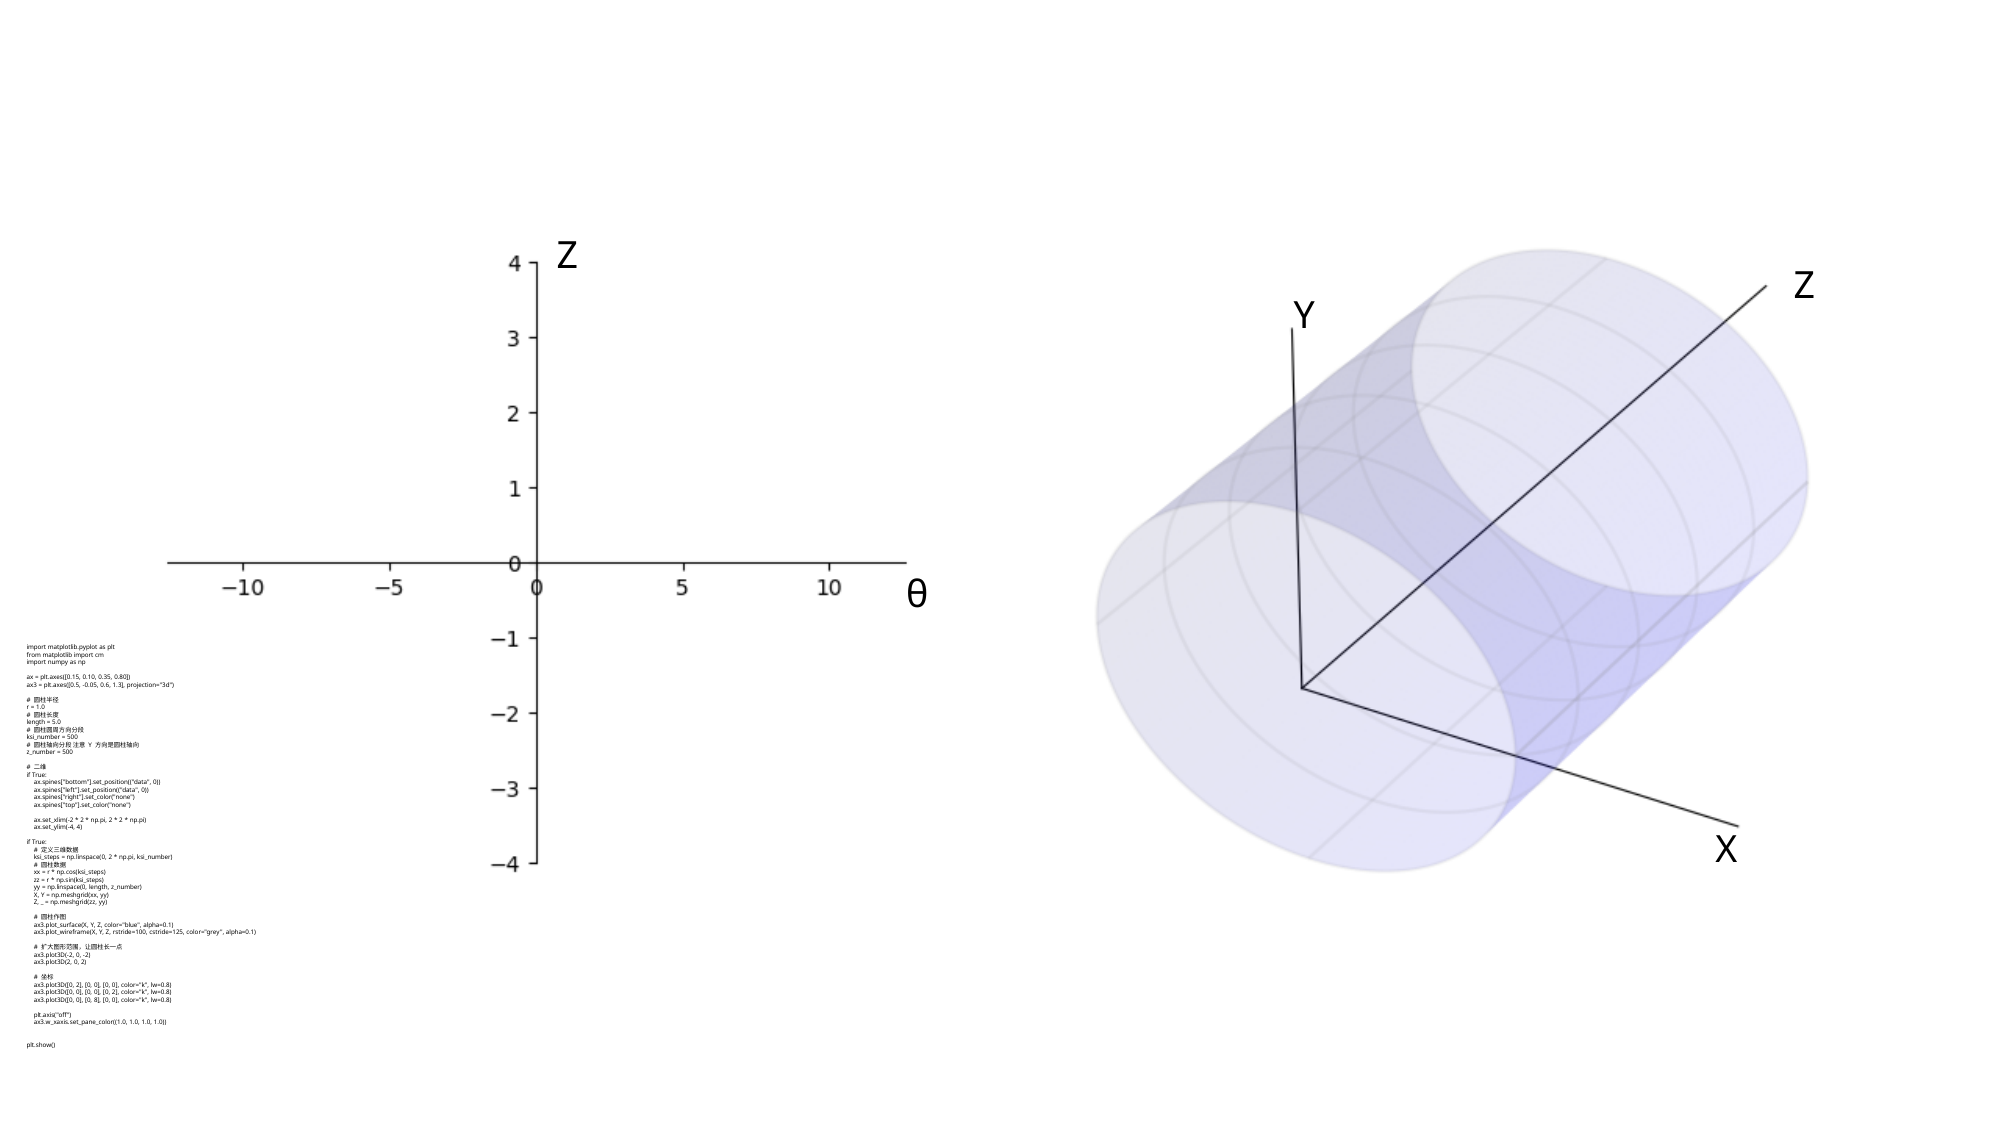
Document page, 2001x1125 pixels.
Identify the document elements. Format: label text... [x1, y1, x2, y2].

text_box import matplotlib.pyplot as plt from matplotlib import cm import numpy as np ax = plt.axes([0.15, 0.10, 0.35, 0.80]) ax3 = plt.axes([0.5, -0.05, 0.6, 1.3], projection="3d") # 圆柱半径 r = 1.0 # 圆柱长度 length = 5.0 # 圆柱圆周方向分段 ksi_number = 500 # 圆柱轴向分段 注意 Y 方向是圆柱轴向 z_number = 500 # 二维 if True: ax.spines["bottom"].set_position(("data", 0)) ax.spines["left"].set_position(("data", 0)) ax.spines["right"].set_color("none") ax.spines["top"].set_color("none") ax.set_xlim(-2 * 2 * np.pi, 2 * 2 * np.pi) ax.set_ylim(-4, 4) if True: # 定义三维数据 ksi_steps = np.linspace(0, 2 * np.pi, ksi_number) # 圆柱数据 xx = r * np.cos(ksi_steps) zz = r * np.sin(ksi_steps) yy = np.linspace(0, length, z_number) X, Y = np.meshgrid(xx, yy) Z, _ = np.meshgrid(zz, yy) # 圆柱作图 ax3.plot_surface(X, Y, Z, color="blue", alpha=0.1) ax3.plot_wireframe(X, Y, Z, rstride=100, cstride=125, color="grey", alpha=0.1) # 扩大图形范围，让圆柱长一点 ax3.plot3D(-2, 0, -2) ax3.plot3D(2, 0, 2) # 坐标 ax3.plot3D([0, 2], [0, 0], [0, 0], color="k", lw=0.8) ax3.plot3D([0, 0], [0, 0], [0, 2], color="k", lw=0.8) ax3.plot3D([0, 0], [0, 8], [0, 0], color="k", lw=0.8) plt.axis("off") ax3.w_xaxis.set_pane_color((1.0, 1.0, 1.0, 1.0)) plt.show() [11, 636, 271, 1056]
picture [141, 223, 1859, 902]
